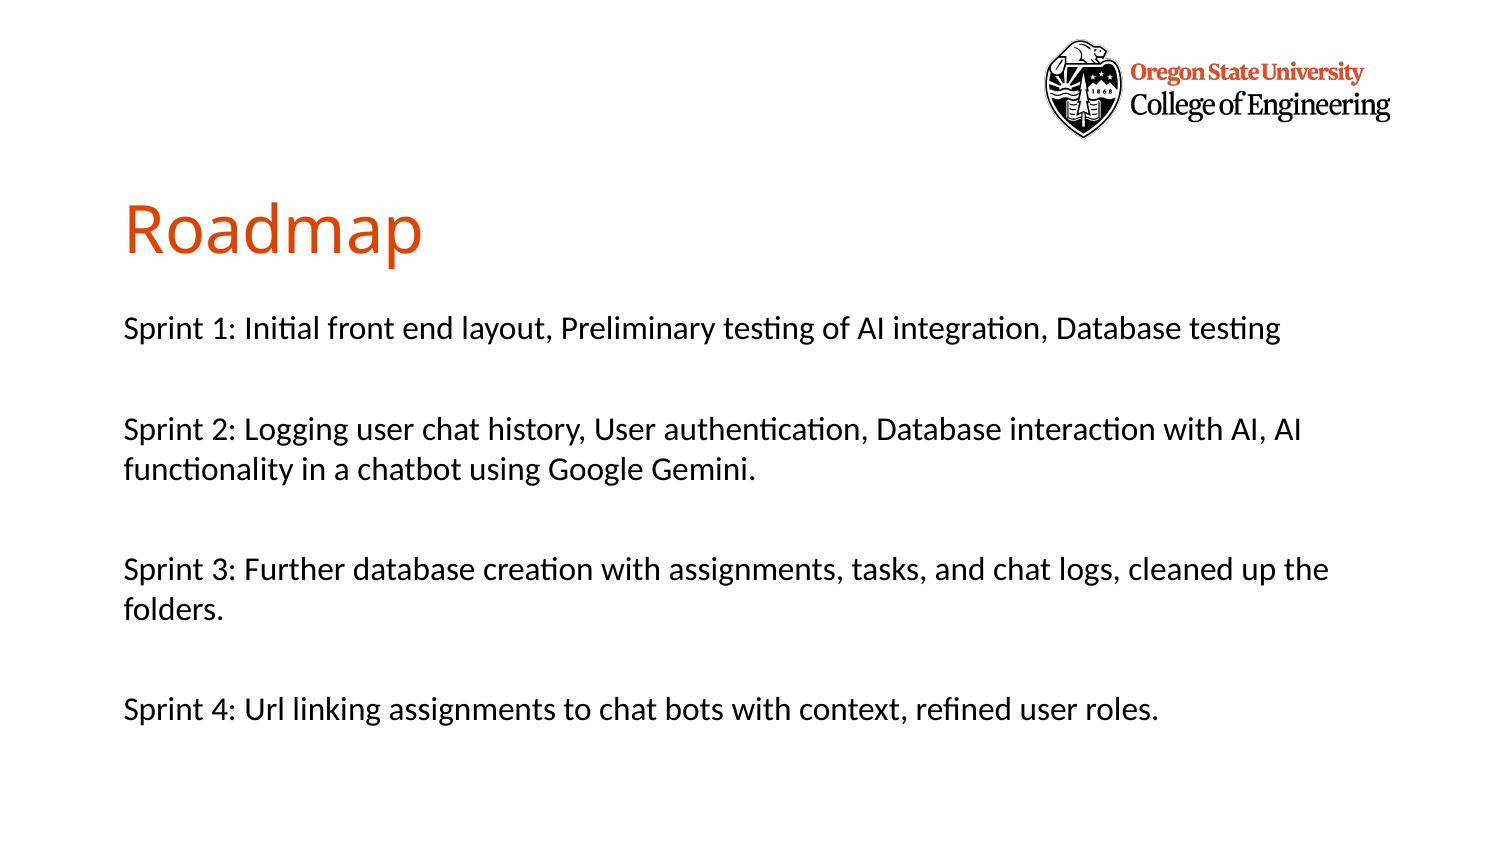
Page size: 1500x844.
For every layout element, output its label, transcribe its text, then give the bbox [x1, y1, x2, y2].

title Roadmap [112, 153, 1388, 300]
picture [1044, 39, 1390, 139]
list Sprint 1: Initial front end layout, Preliminary testing of AI integration, Database testing Sprint 2: Logging user chat history, User authentication, Database interaction with AI, AI functionality in a chatbot using Google Gemini. Sprint 3: Further database creation with assignments, tasks, and chat logs, cleaned up the folders. Sprint 4: Url linking assignments to chat bots with context, refined user roles. [112, 300, 1388, 754]
